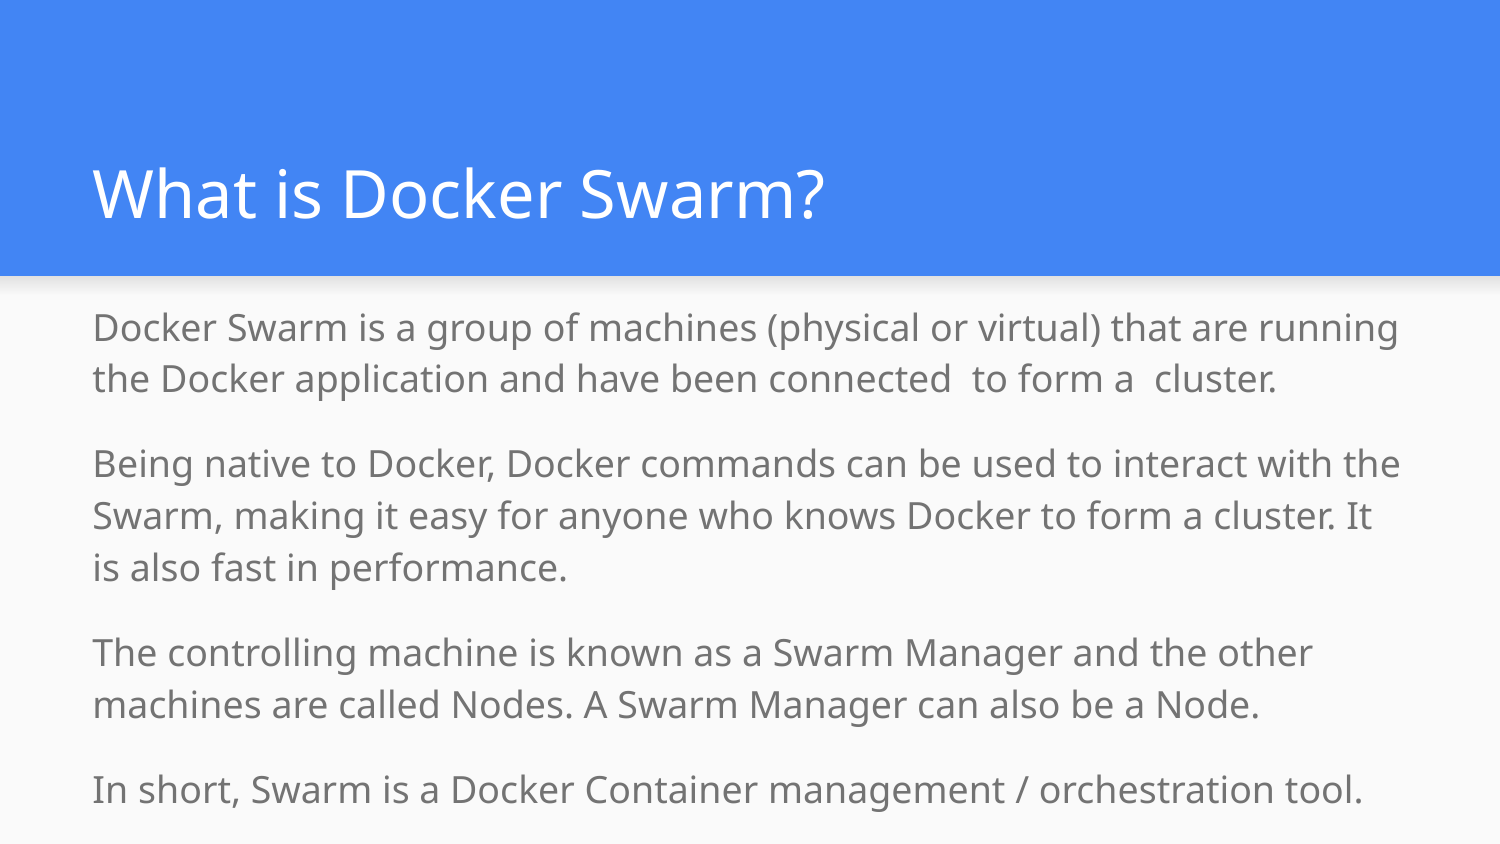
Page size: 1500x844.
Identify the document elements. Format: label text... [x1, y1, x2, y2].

title What is Docker Swarm? [77, 121, 1427, 248]
list Docker Swarm is a group of machines (physical or virtual) that are running the Docker application and have been connected to form a cluster. Being native to Docker, Docker commands can be used to interact with the Swarm, making it easy for anyone who knows Docker to form a cluster. It is also fast in performance. The controlling machine is known as a Swarm Manager and the other machines are called Nodes. A Swarm Manager can also be a Node. In short, Swarm is a Docker Container management / orchestration tool. [77, 281, 1427, 727]
